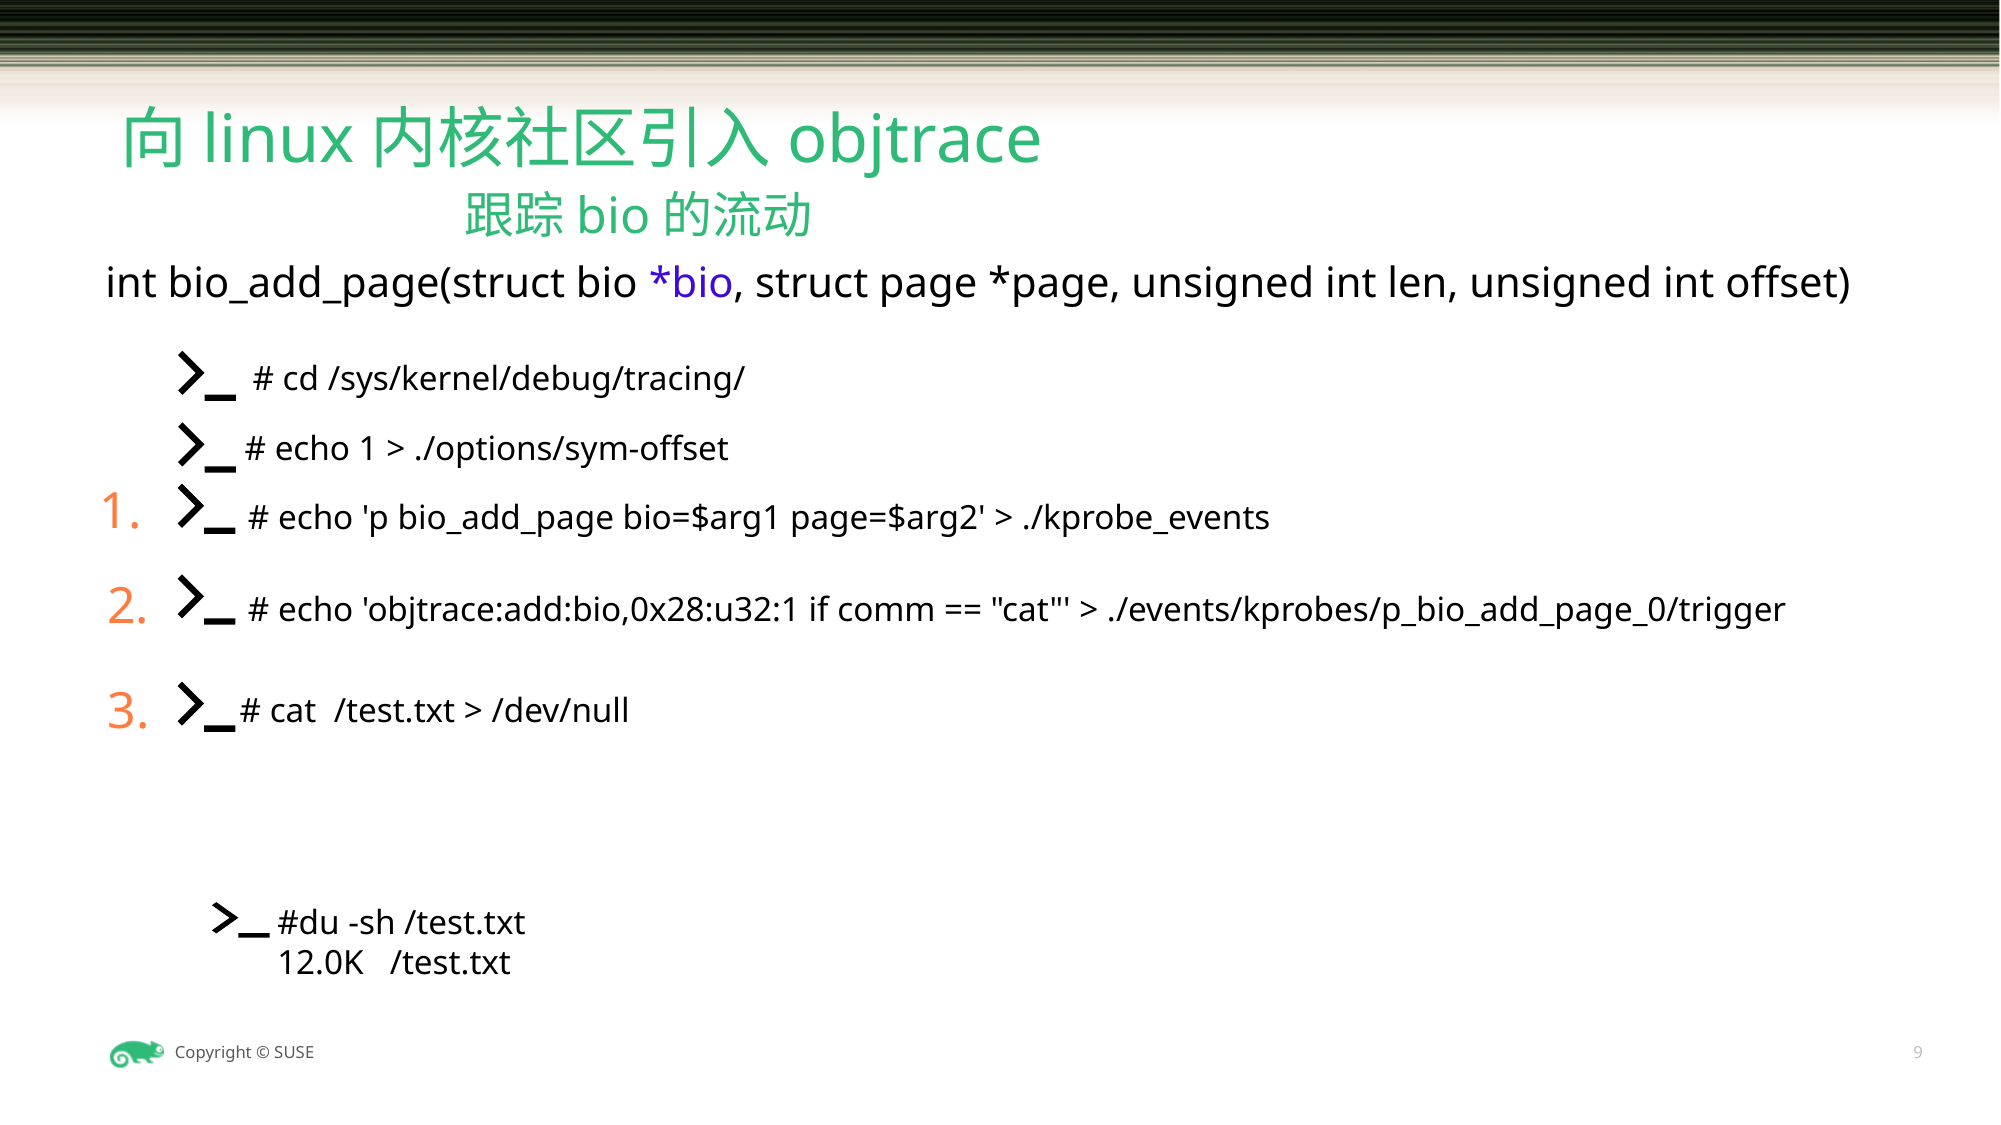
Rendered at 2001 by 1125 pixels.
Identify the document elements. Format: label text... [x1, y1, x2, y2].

text_box 2. [92, 566, 164, 641]
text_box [169, 666, 245, 742]
picture [99, 1031, 175, 1074]
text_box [170, 335, 246, 406]
text_box # echo 1 > ./options/sym-offset [246, 419, 837, 475]
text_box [204, 891, 280, 945]
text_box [169, 558, 245, 634]
text_box 1. [85, 470, 157, 546]
text_box 跟踪bio的流动 [450, 183, 1025, 248]
picture [0, 0, 2000, 140]
title 向linux内核社区引入objtrace [120, 103, 1880, 179]
text_box #du -sh /test.txt 12.0K /test.txt [262, 893, 738, 989]
text_box # cat /test.txt > /dev/null [245, 681, 700, 737]
text_box # cd /sys/kernel/debug/tracing/ [246, 349, 845, 405]
text_box # echo 'objtrace:add:bio,0x28:u32:1 if comm == "cat"' > ./events/kprobes/p_bio_add_page_0/trigger [233, 581, 1965, 636]
text_box int bio_add_page(struct bio *bio, struct page *page, unsigned int len, unsigned int offset) [90, 248, 1999, 313]
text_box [169, 468, 245, 544]
text_box # echo 'p bio_add_page bio=$arg1 page=$arg2' > ./kprobe_events [245, 488, 1396, 544]
slide_number 9 [1875, 1042, 1923, 1063]
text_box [170, 406, 246, 482]
text_box 3. [92, 671, 165, 746]
